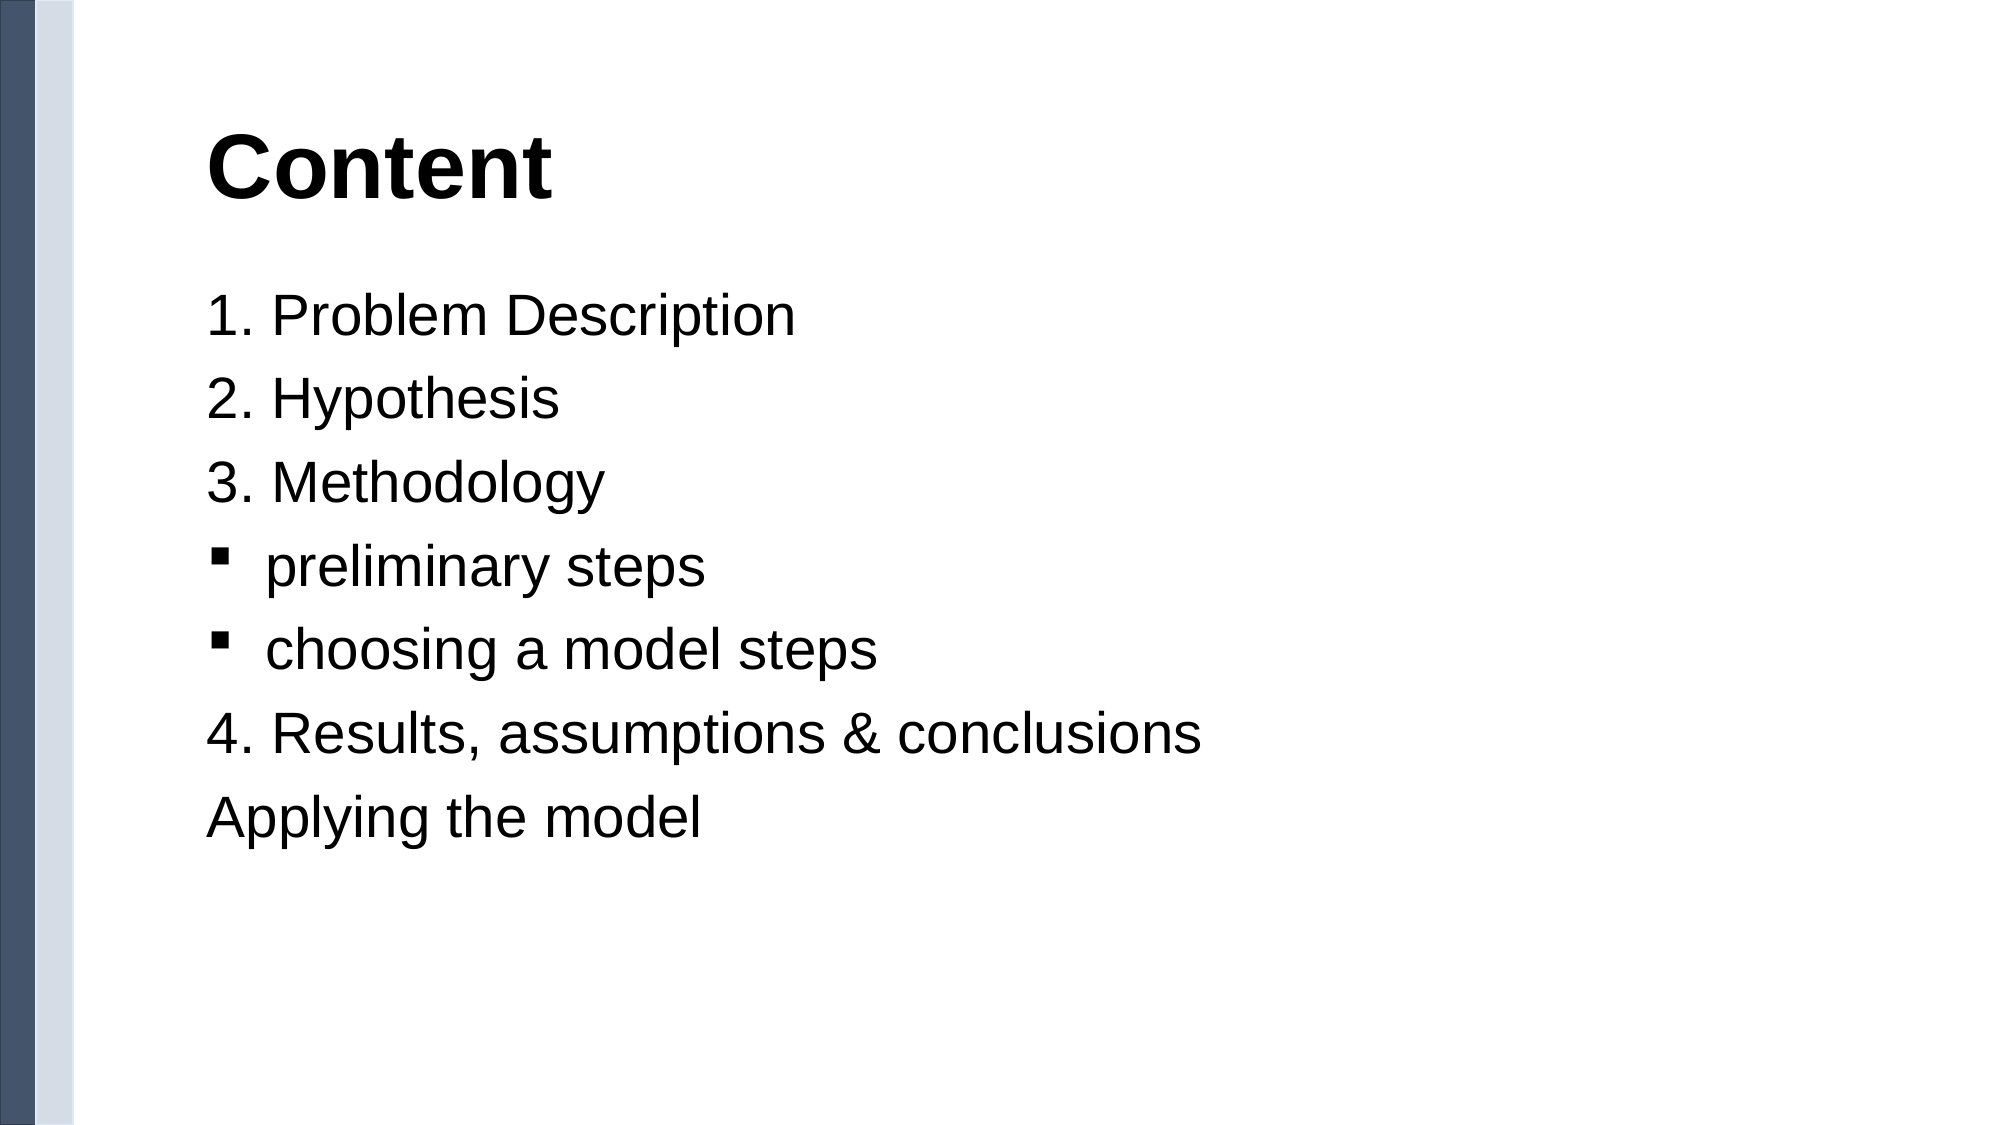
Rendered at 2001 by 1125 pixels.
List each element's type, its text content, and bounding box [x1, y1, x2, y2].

text_box [0, 0, 35, 1125]
title Content [191, 59, 1917, 277]
text_box [35, 0, 74, 1125]
list 1. Problem Description 2. Hypothesis 3. Methodology preliminary steps choosing a model steps 4. Results, assumptions & conclusions Applying the model [191, 277, 1917, 992]
